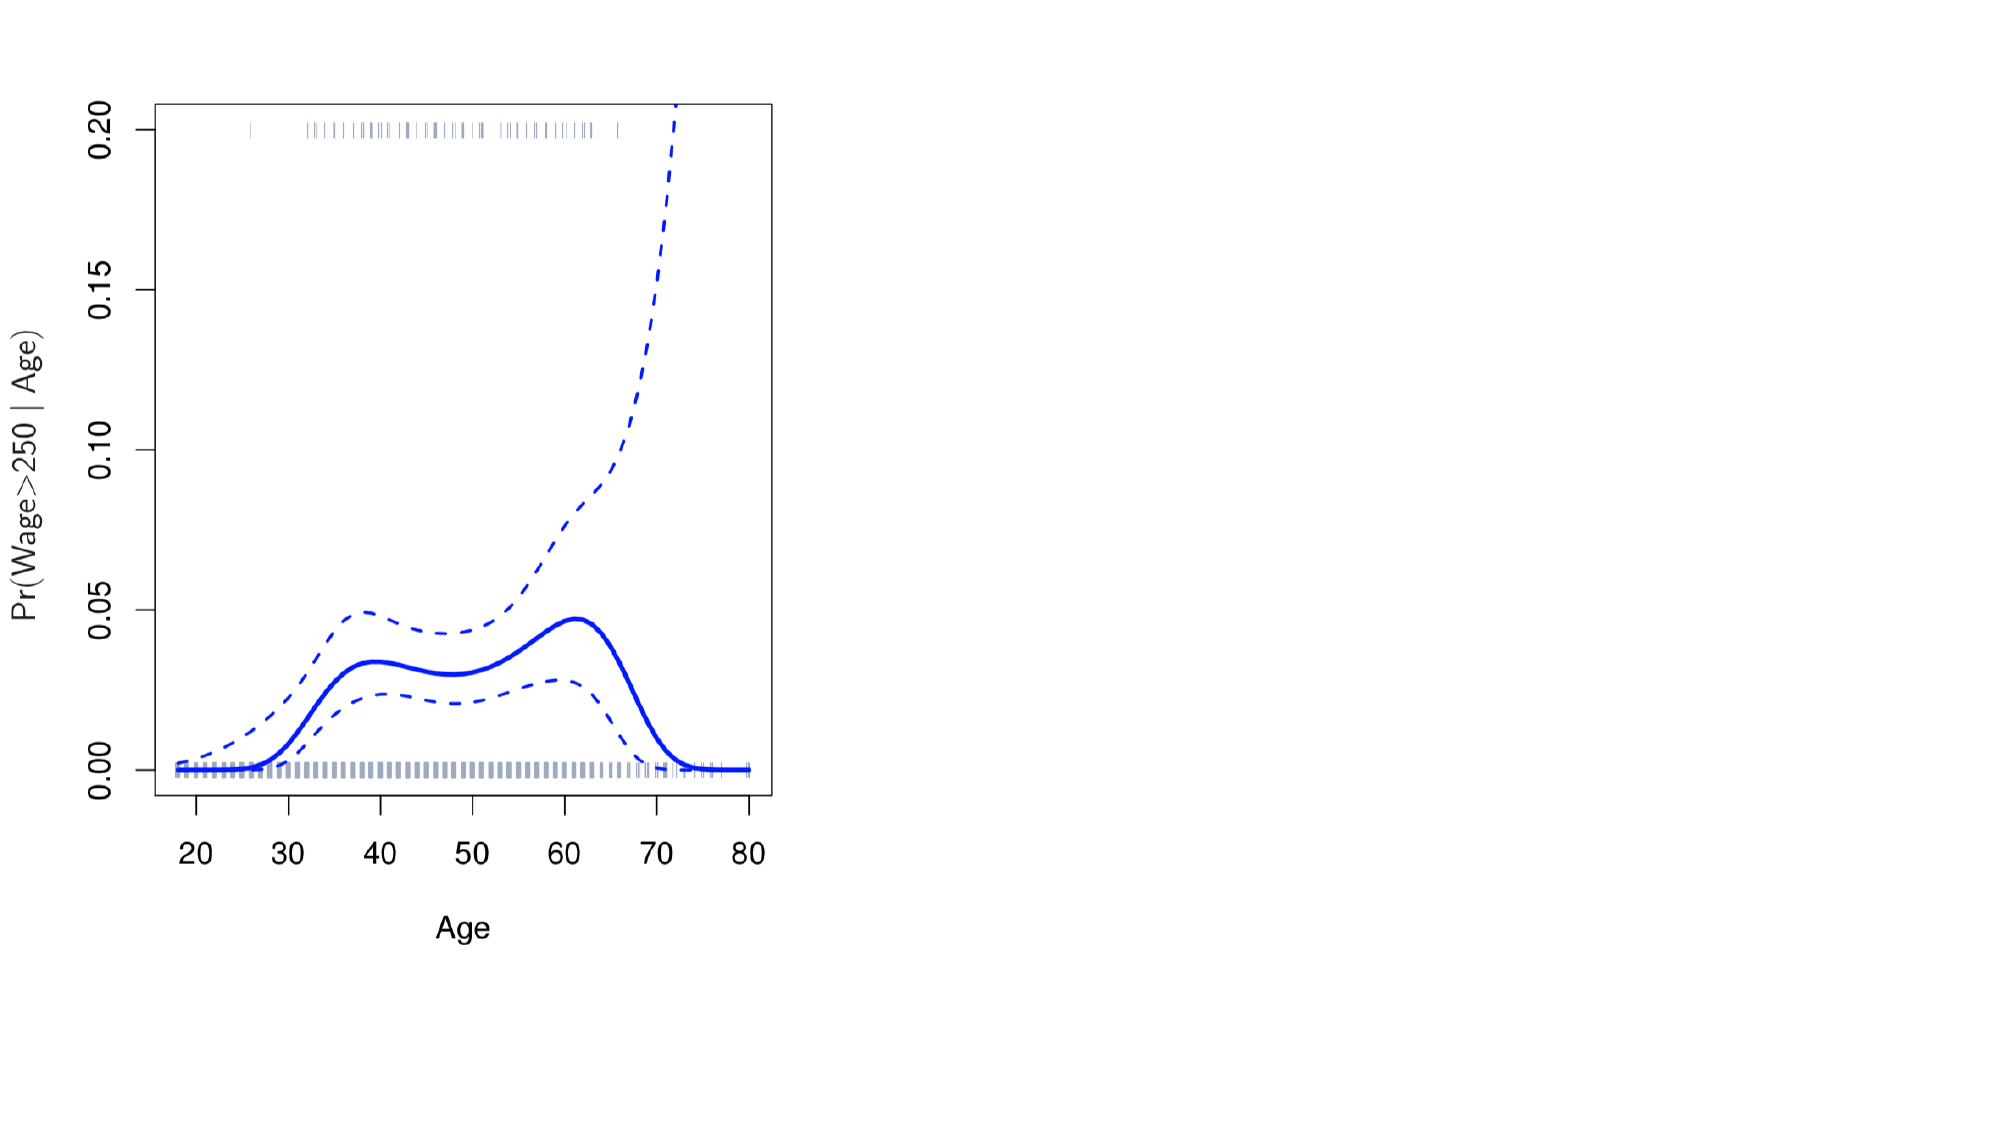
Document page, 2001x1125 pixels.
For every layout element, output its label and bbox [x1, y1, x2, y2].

list [0, 77, 817, 950]
